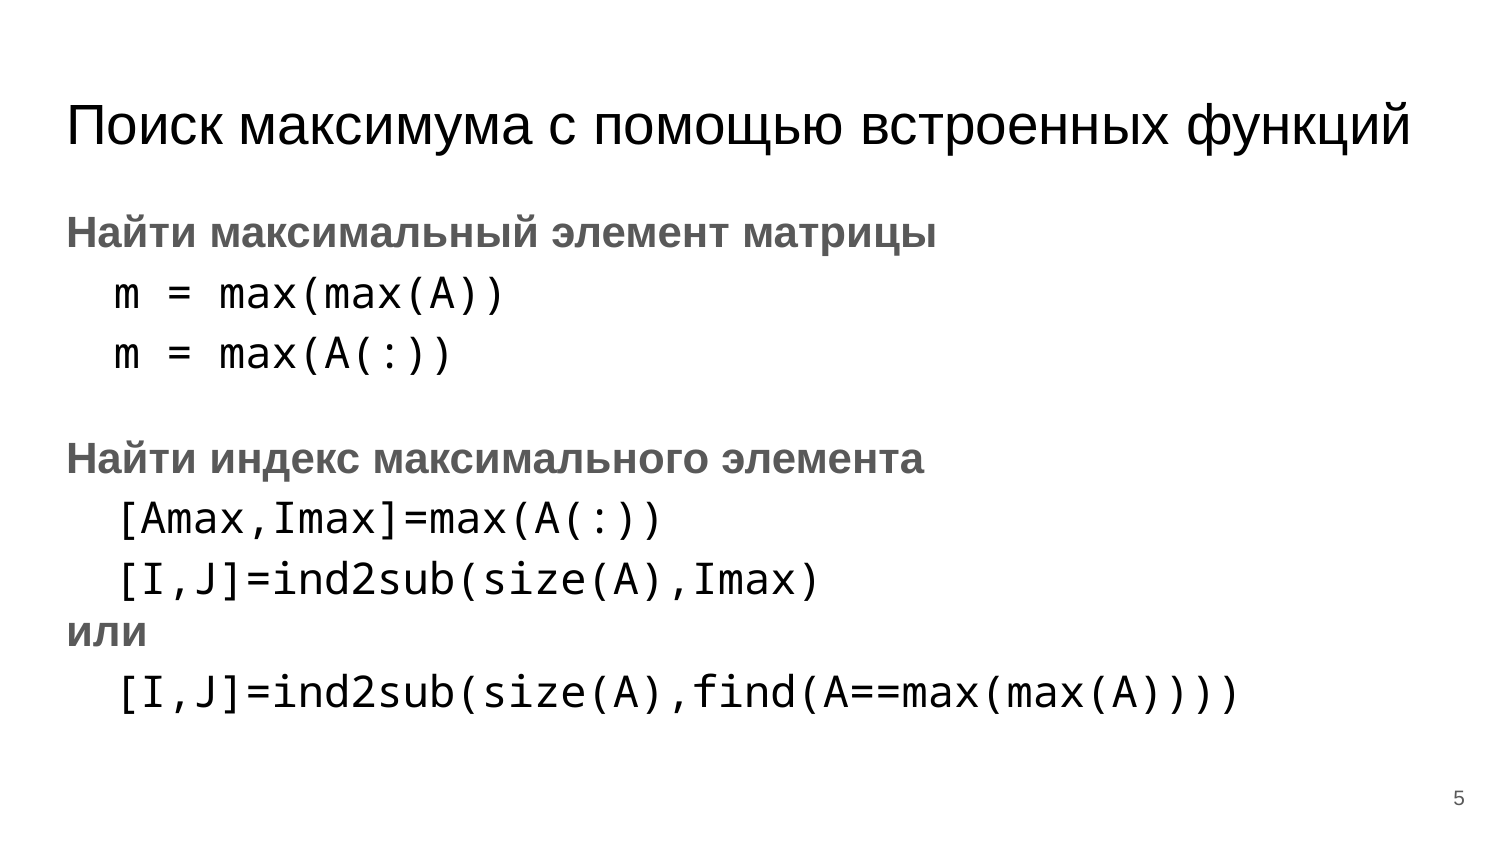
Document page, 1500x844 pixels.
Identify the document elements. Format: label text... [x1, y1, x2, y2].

title Поиск максимума с помощью встроенных функций [51, 72, 1449, 167]
list Найти максимальный элемент матрицы m = max(max(A)) m = max(A(:)) Найти индекс максимального элемента [Amax,Imax]=max(A(:))​ [I,J]=ind2sub(size(A),Imax) или [I,J]=ind2sub(size(A),find(A==max(max(A)))) [51, 189, 1390, 750]
slide_number ‹#› [1389, 764, 1480, 830]
